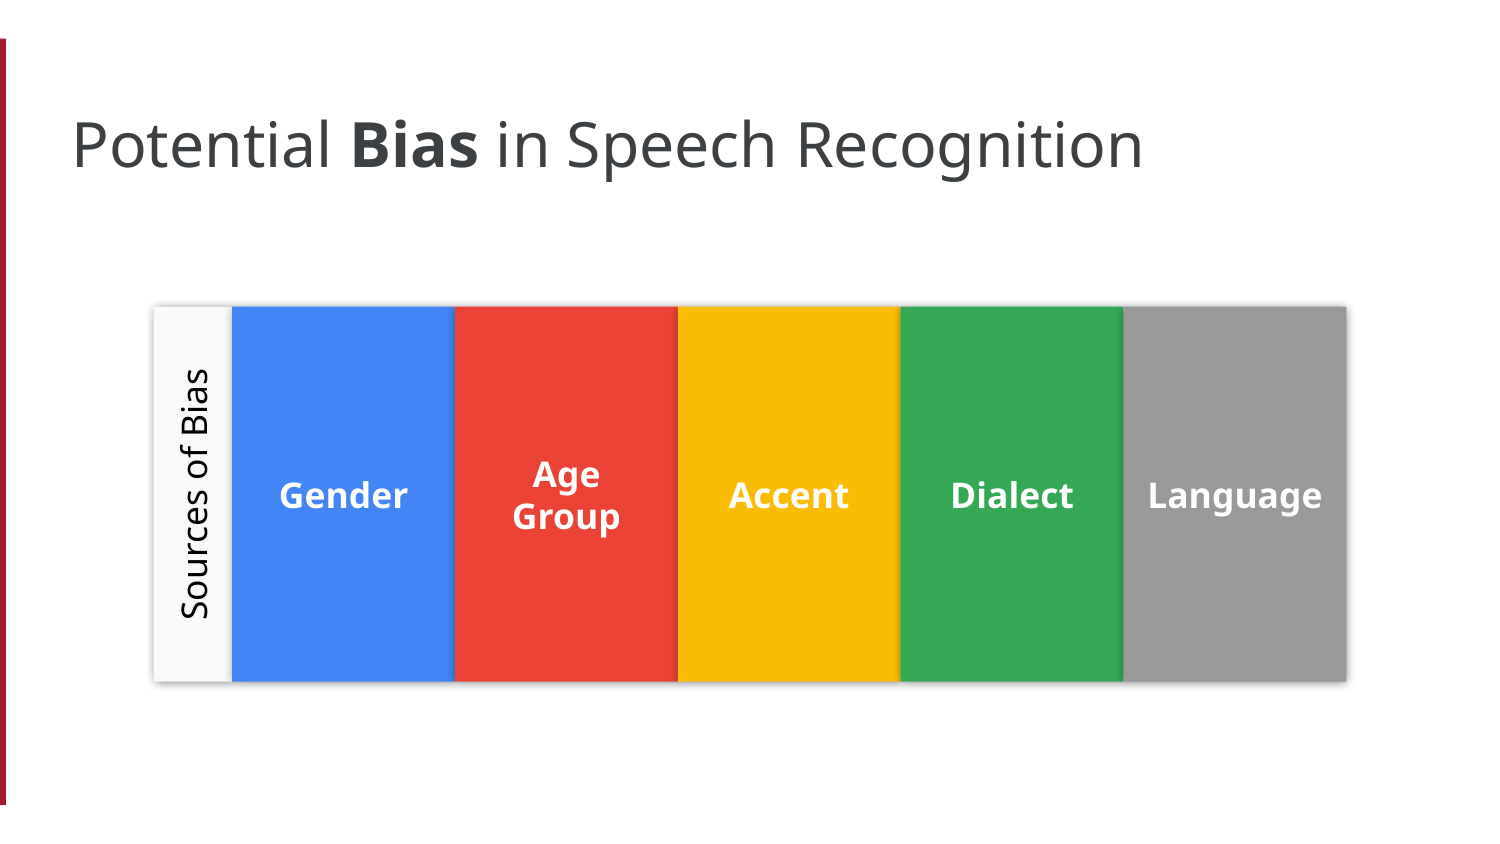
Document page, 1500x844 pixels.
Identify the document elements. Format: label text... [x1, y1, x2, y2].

text_box Language [1123, 306, 1347, 682]
text_box Sources of Bias [153, 306, 228, 682]
title Potential Bias in Speech Recognition [56, 99, 1336, 188]
text_box Dialect [900, 306, 1120, 682]
text_box Age Group [455, 306, 674, 682]
text_box Accent [677, 306, 897, 682]
text_box Gender [232, 306, 451, 682]
